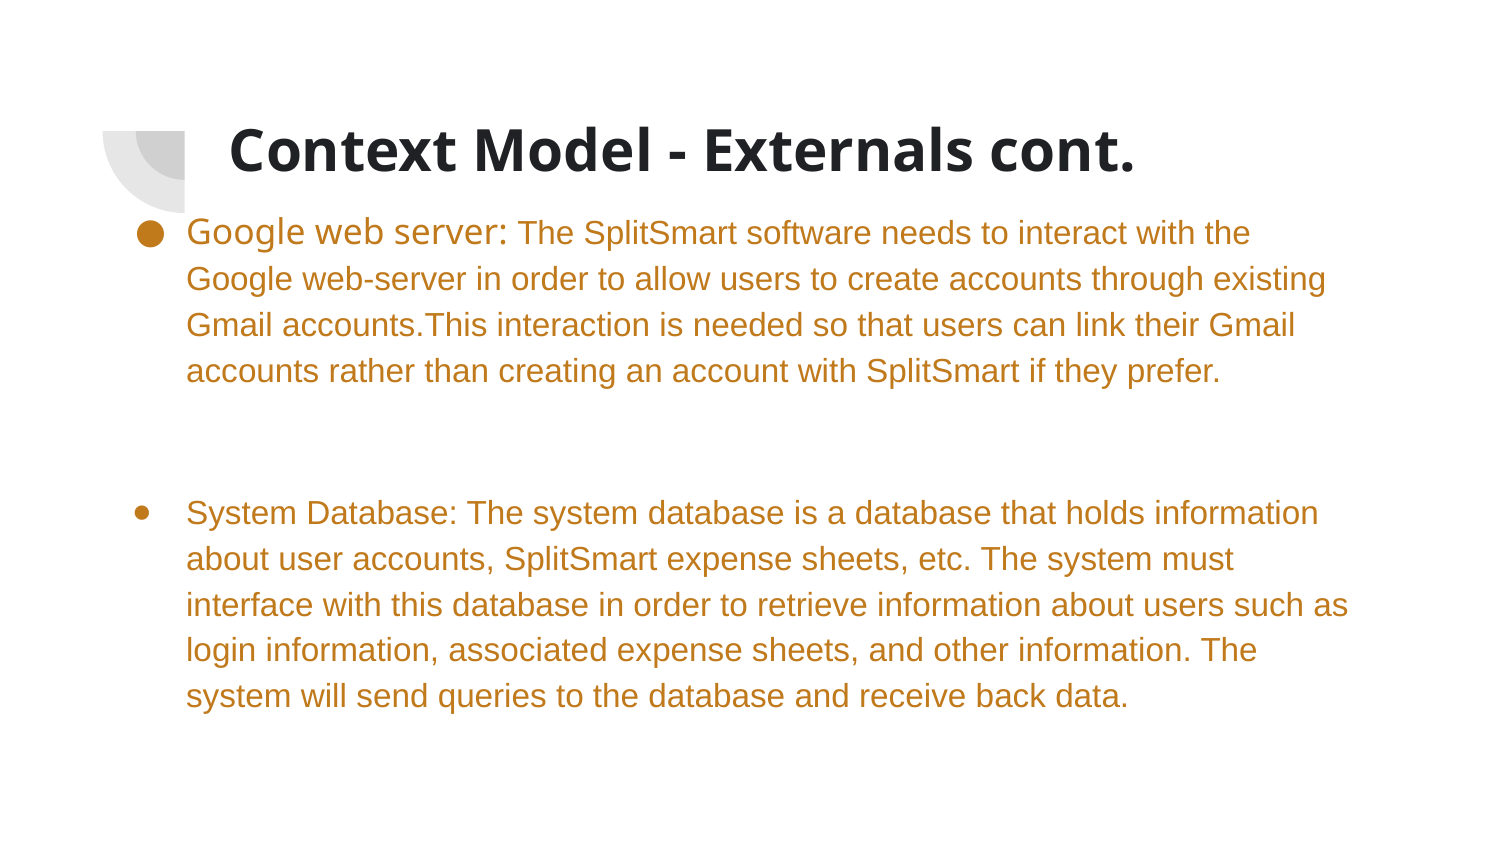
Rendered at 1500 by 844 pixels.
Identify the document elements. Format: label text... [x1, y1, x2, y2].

list Google web server: The SplitSmart software needs to interact with the Google web-server in order to allow users to create accounts through existing Gmail accounts.This interaction is needed so that users can link their Gmail accounts rather than creating an account with SplitSmart if they prefer. System Database: The system database is a database that holds information about user accounts, SplitSmart expense sheets, etc. The system must interface with this database in order to retrieve information about users such as login information, associated expense sheets, and other information. The system will send queries to the database and receive back data. [96, 187, 1368, 800]
title Context Model - Externals cont. [213, 98, 1368, 187]
